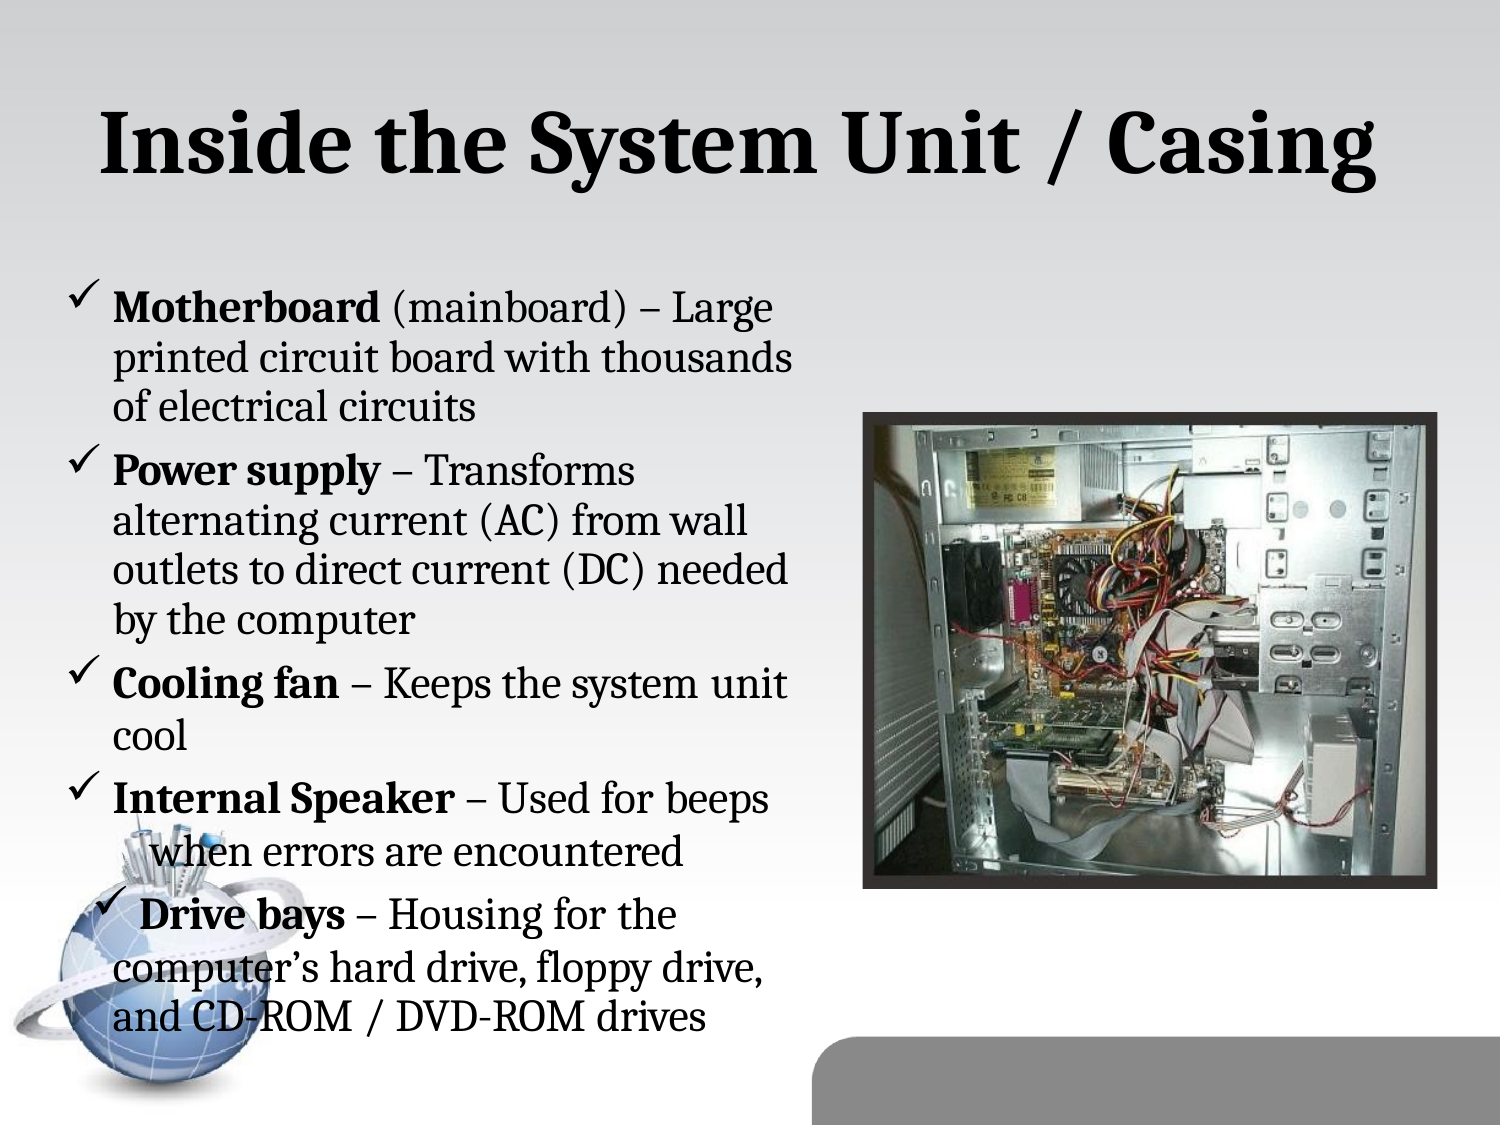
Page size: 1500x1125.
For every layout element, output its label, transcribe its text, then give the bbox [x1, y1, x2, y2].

text_box [862, 412, 1438, 889]
text_box Motherboard (mainboard) – Large printed circuit board with thousands of electrical circuits Power supply – Transforms alternating current (AC) from wall outlets to direct current (DC) needed by the computer Cooling fan – Keeps the system unit cool Internal Speaker – Used for beeps when errors are encountered Drive bays – Housing for the computer’s hard drive, floppy drive, and CD-ROM / DVD-ROM drives [62, 273, 836, 1042]
title Inside the System Unit / Casing [96, 79, 1406, 270]
picture [0, 0, 1500, 1125]
